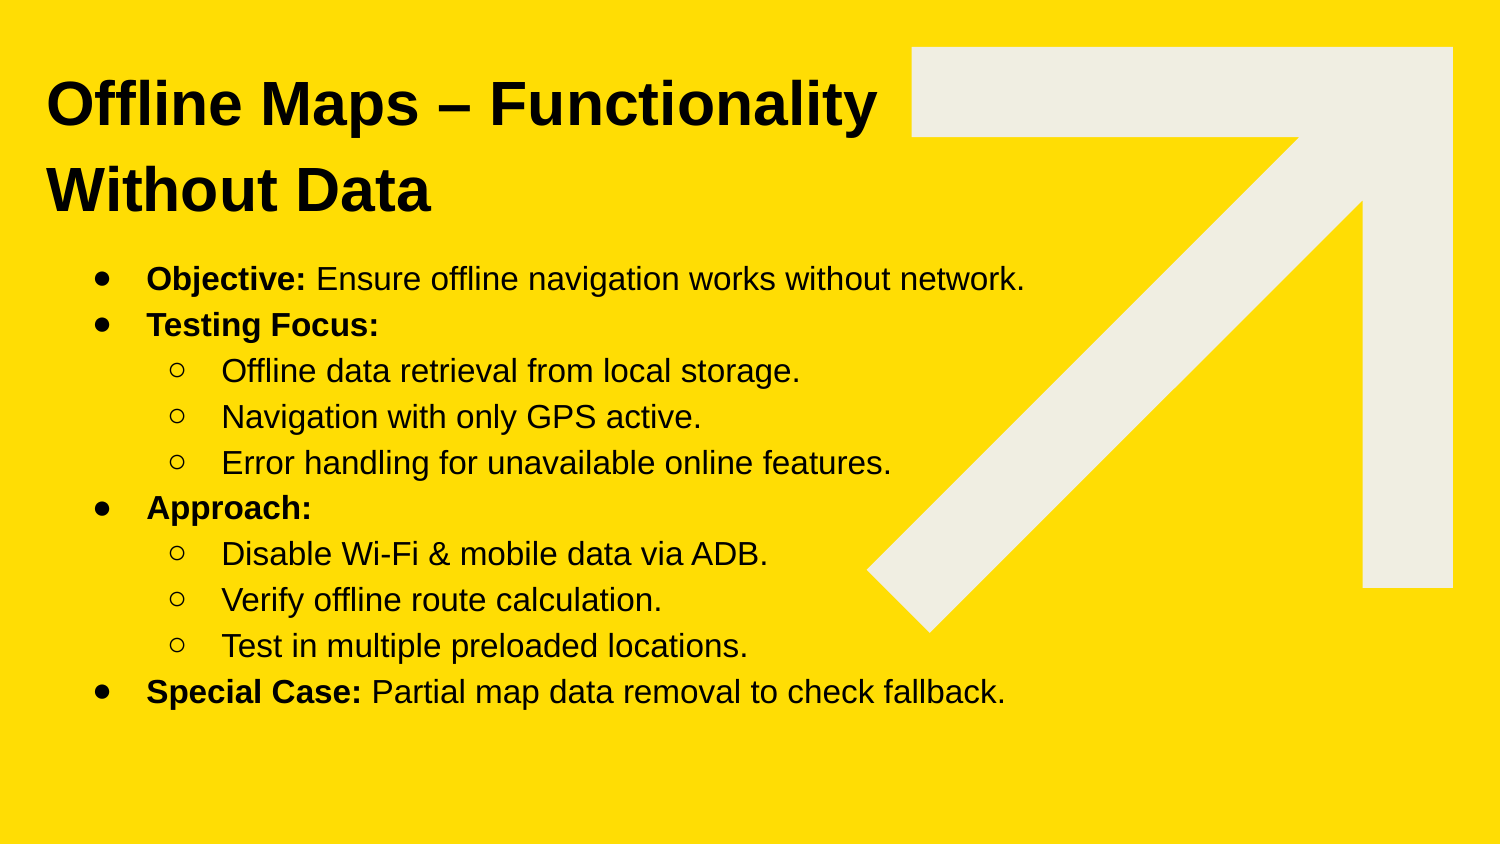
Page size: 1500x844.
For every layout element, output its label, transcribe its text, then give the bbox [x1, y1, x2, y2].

title Offline Maps – Functionality Without Data [46, 36, 1143, 240]
text_box Objective: Ensure offline navigation works without network. Testing Focus: Offline data retrieval from local storage. Navigation with only GPS active. Error handling for unavailable online features. Approach: Disable Wi-Fi & mobile data via ADB. Verify offline route calculation. Test in multiple preloaded locations. Special Case: Partial map data removal to check fallback. [56, 236, 1245, 753]
